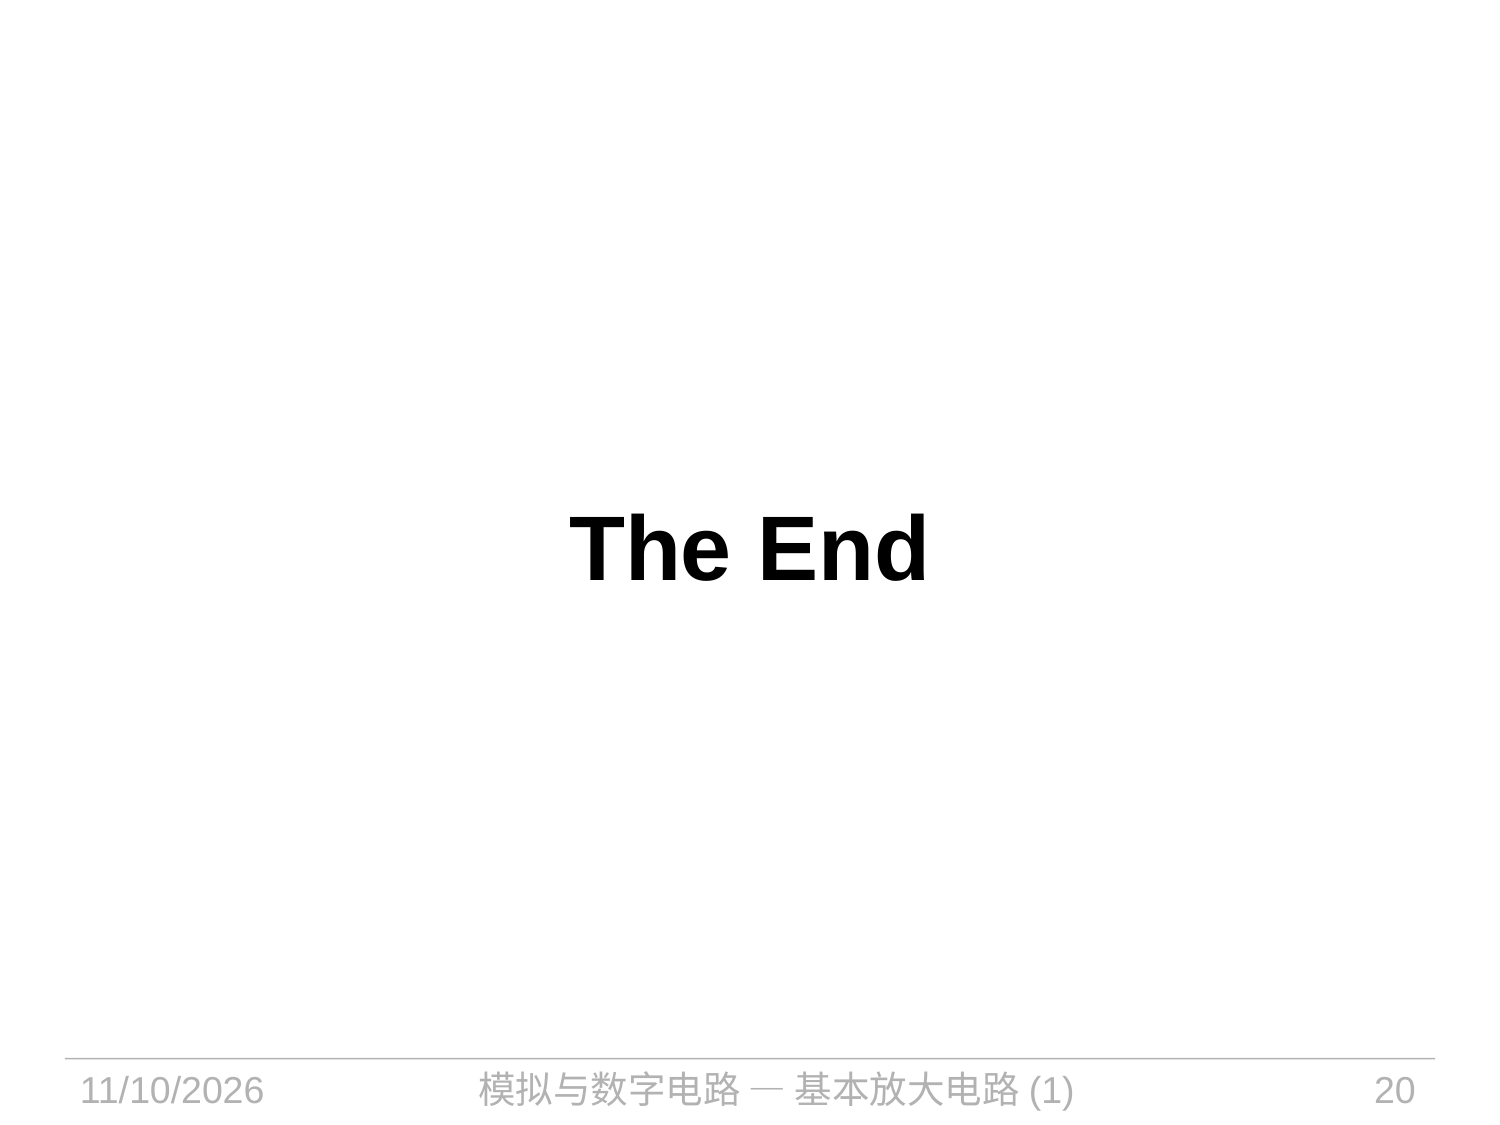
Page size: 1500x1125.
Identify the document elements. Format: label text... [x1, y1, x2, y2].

footer 模拟与数字电路 — 基本放大电路(1) [373, 1058, 1179, 1125]
slide_number 20 [1230, 1058, 1431, 1125]
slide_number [64, 1058, 348, 1125]
title The End [75, 450, 1425, 638]
